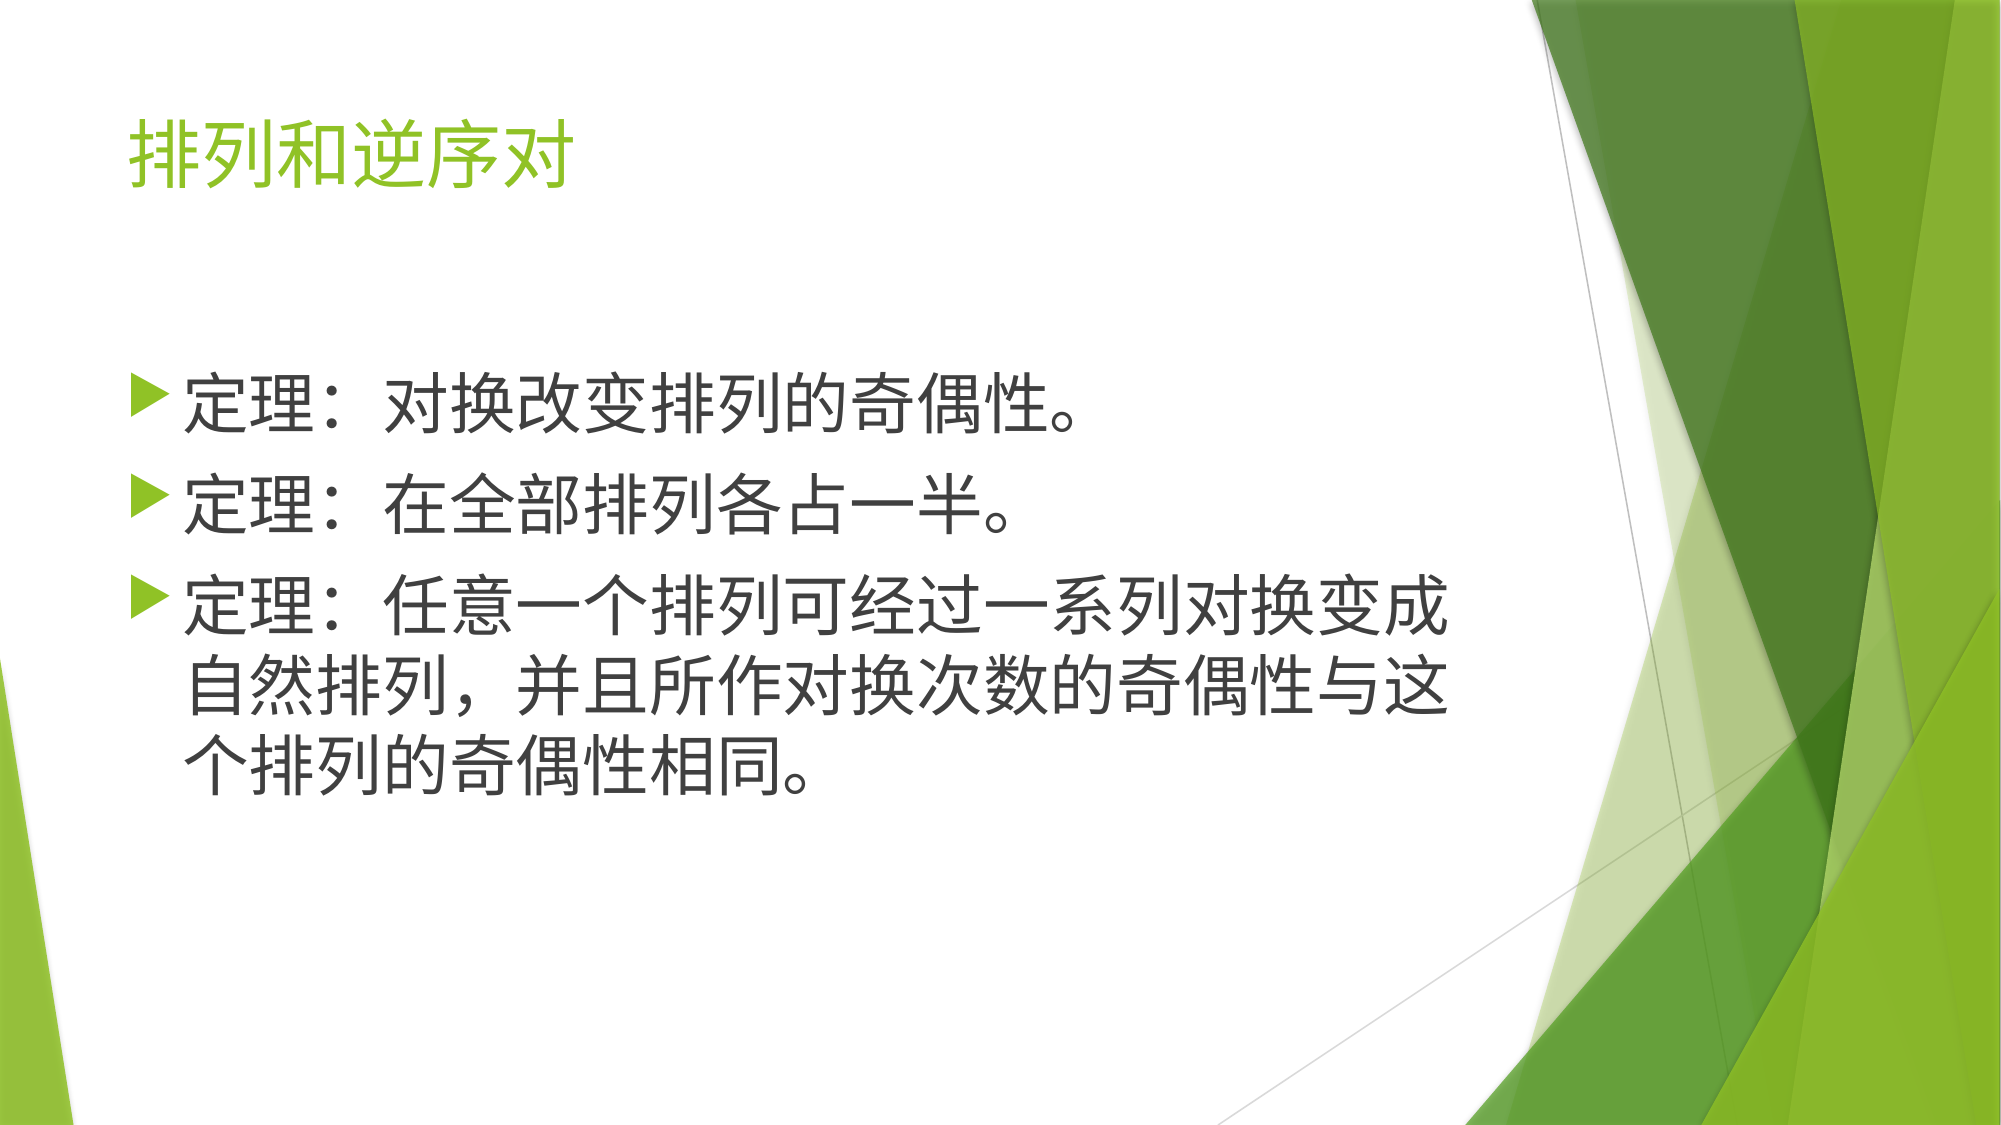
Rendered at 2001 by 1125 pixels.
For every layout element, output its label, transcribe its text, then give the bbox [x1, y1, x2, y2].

title 排列和逆序对 [111, 99, 1522, 317]
